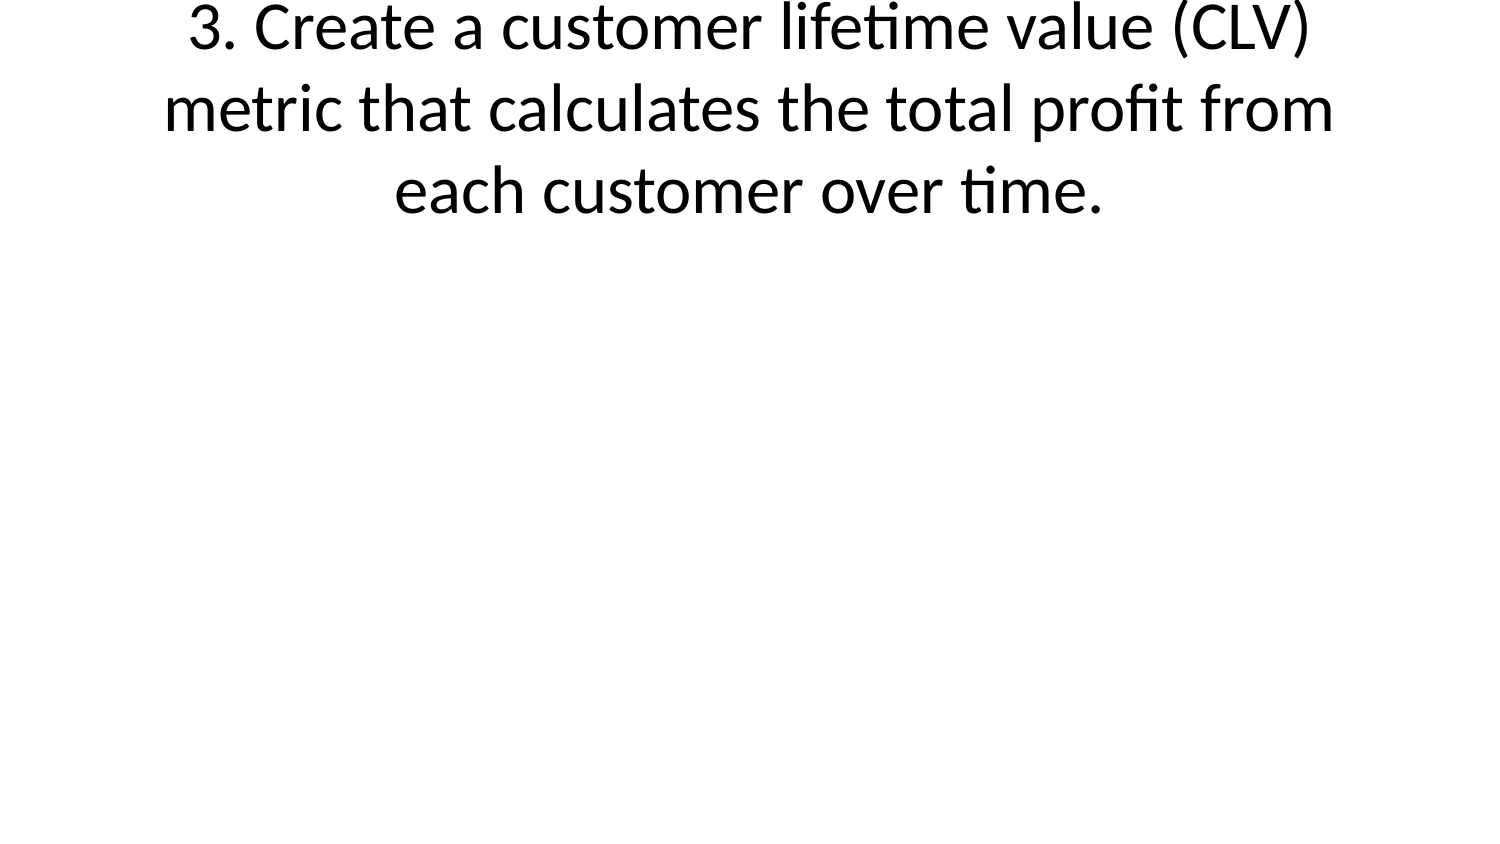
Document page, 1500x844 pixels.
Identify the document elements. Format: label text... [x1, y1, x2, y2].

title 3. Create a customer lifetime value (CLV) metric that calculates the total profit from each customer over time. [75, 33, 1425, 175]
